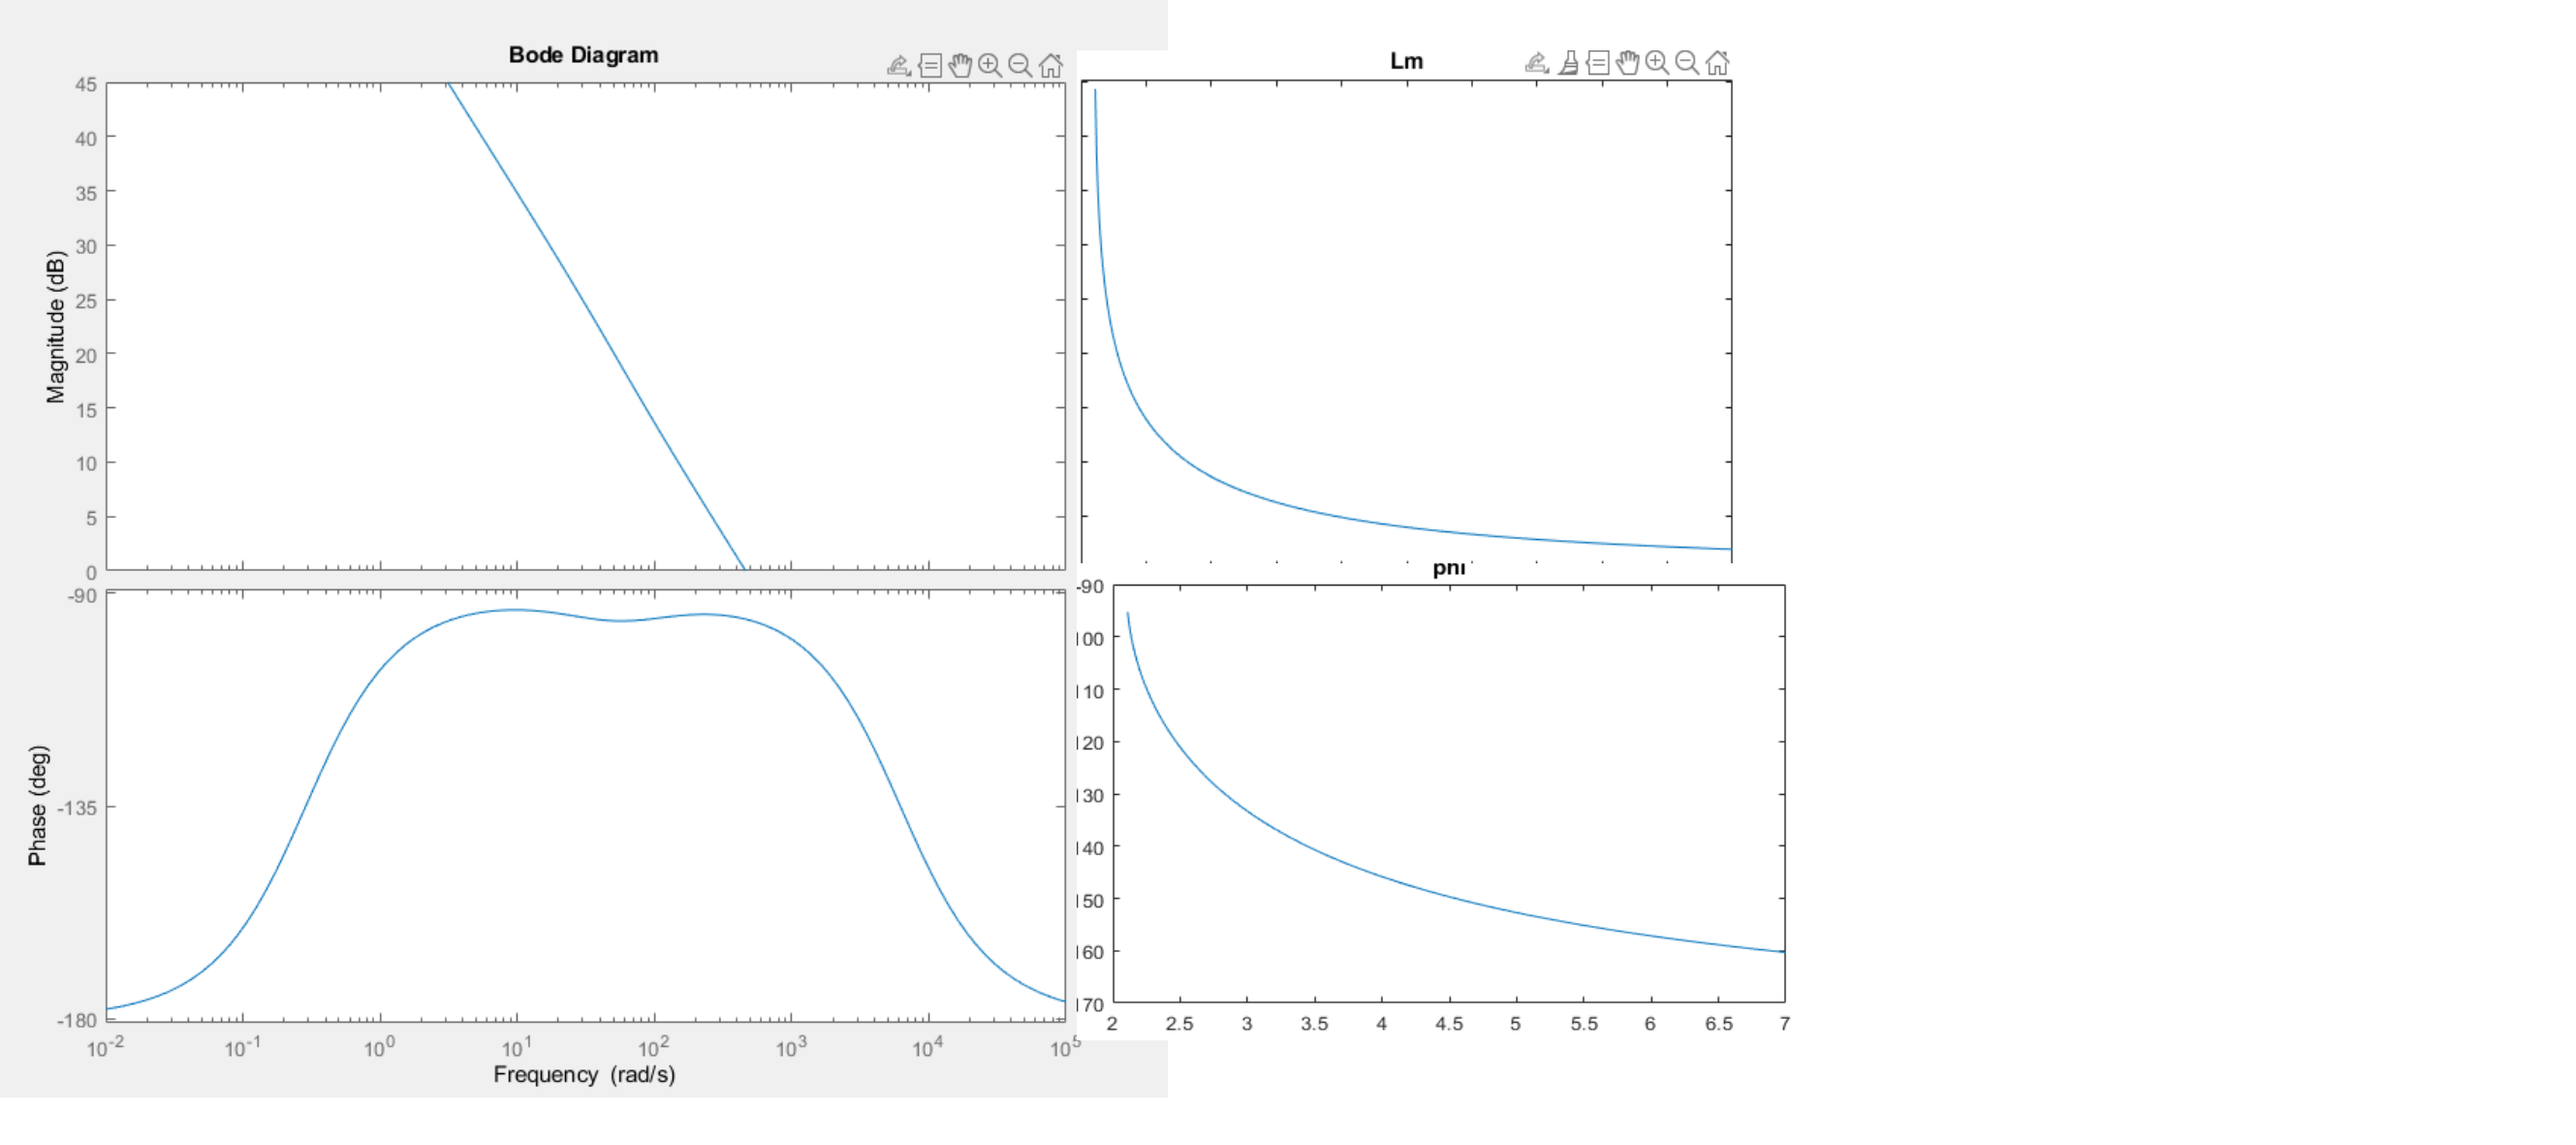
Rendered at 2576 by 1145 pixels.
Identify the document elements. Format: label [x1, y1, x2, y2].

picture [0, 0, 1821, 1097]
